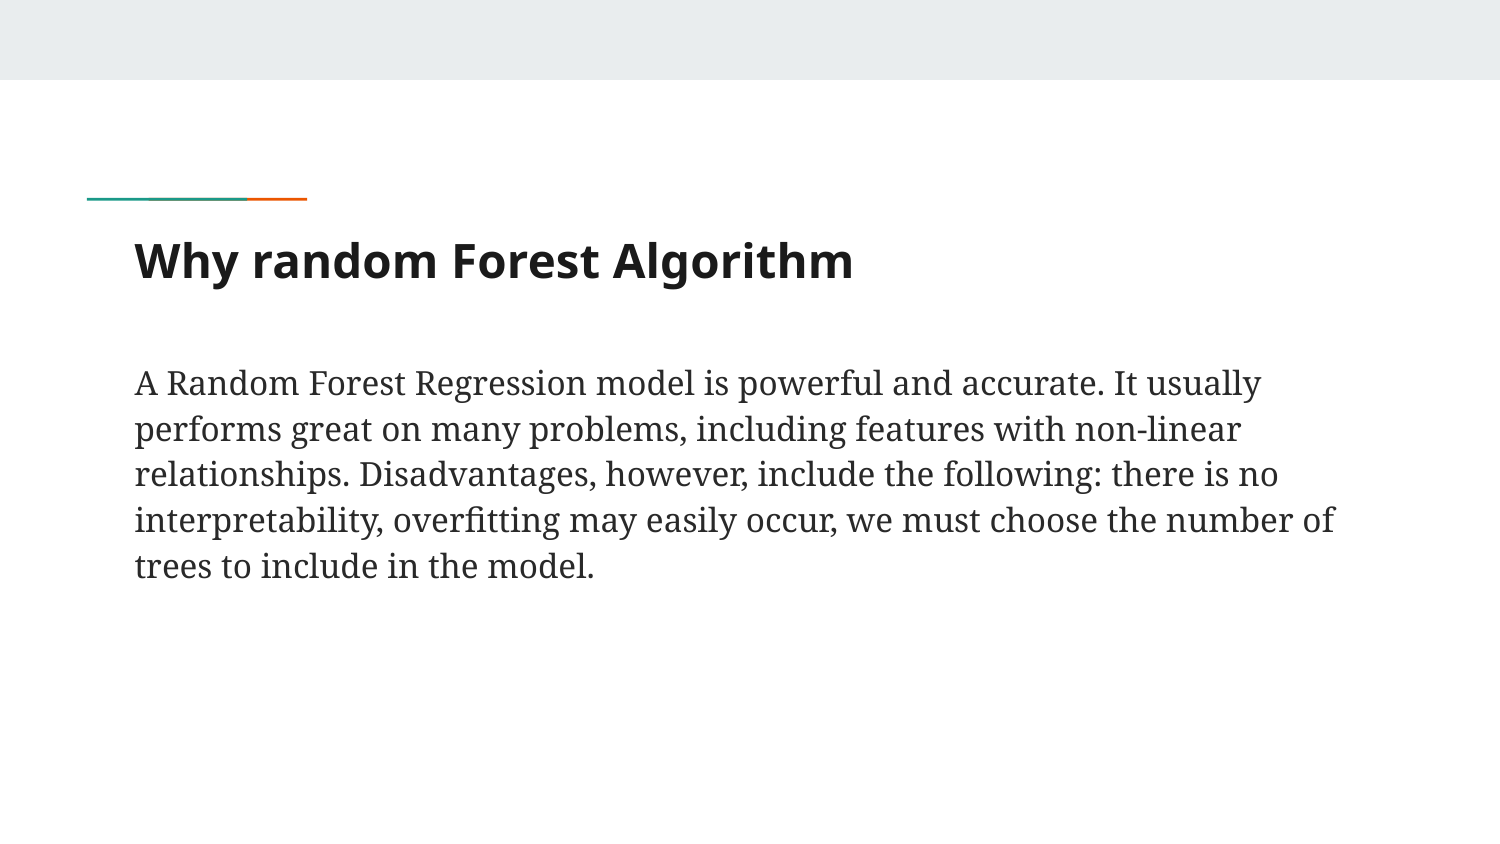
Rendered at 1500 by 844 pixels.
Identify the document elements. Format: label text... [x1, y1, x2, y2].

title Why random Forest Algorithm [119, 216, 1381, 305]
list A Random Forest Regression model is powerful and accurate. It usually performs great on many problems, including features with non-linear relationships. Disadvantages, however, include the following: there is no interpretability, overfitting may easily occur, we must choose the number of trees to include in the model. [119, 341, 1381, 712]
